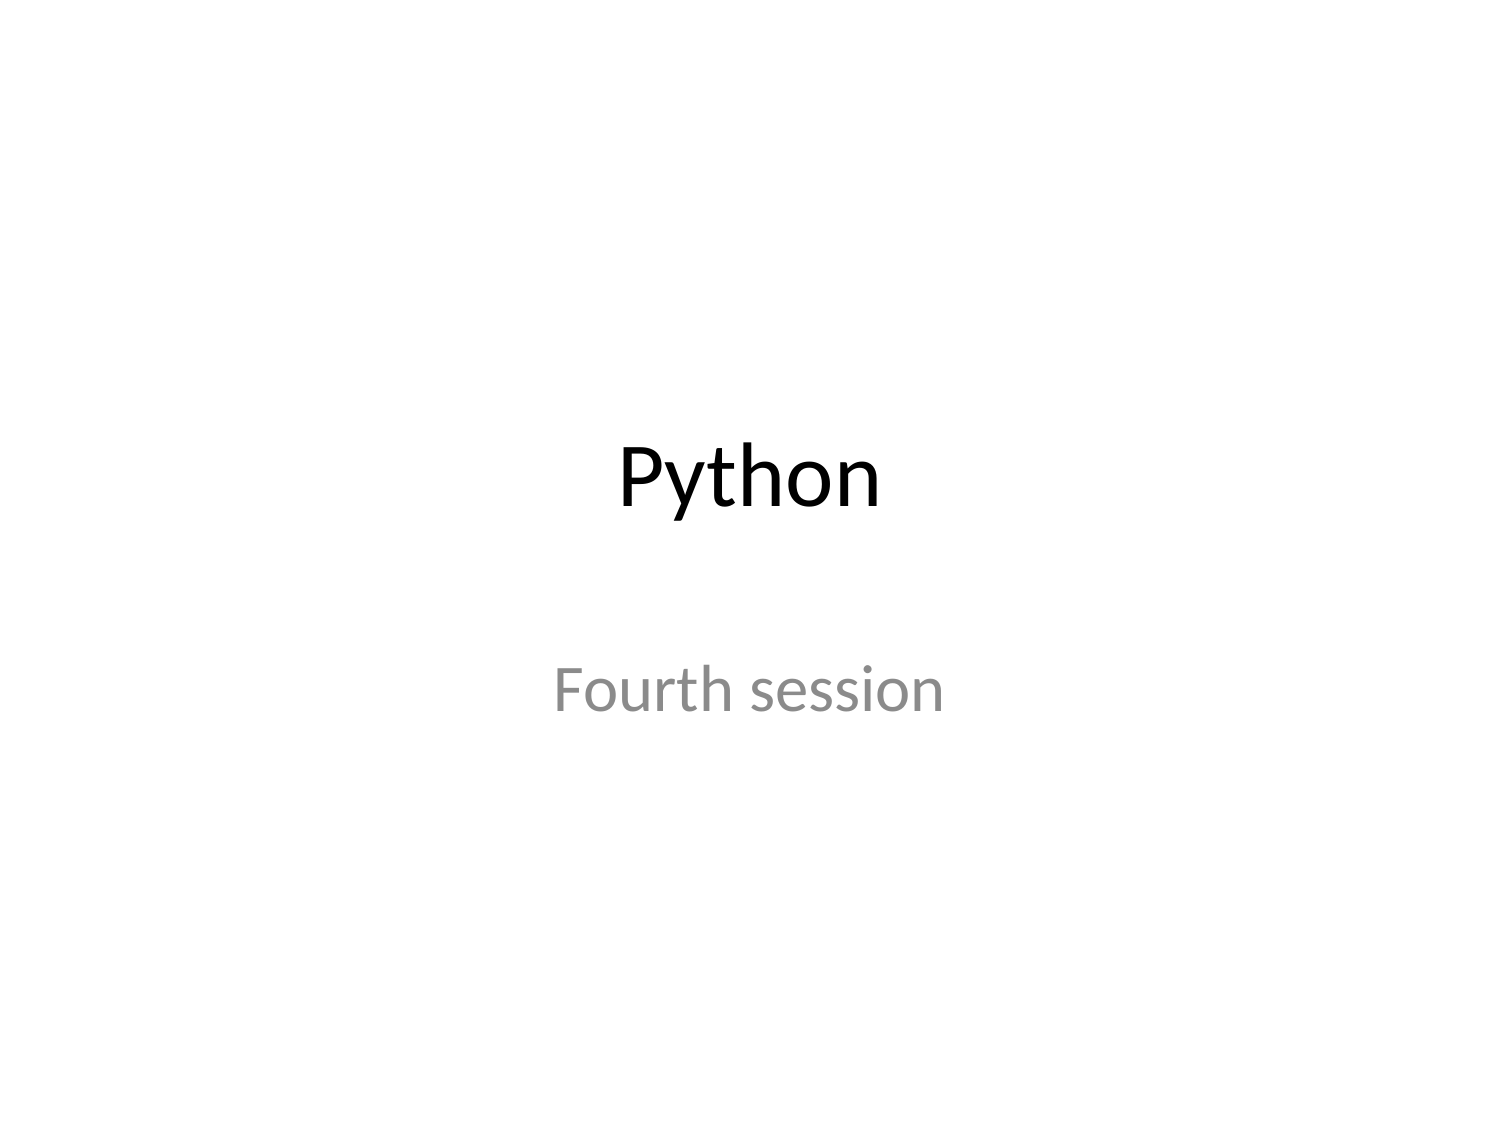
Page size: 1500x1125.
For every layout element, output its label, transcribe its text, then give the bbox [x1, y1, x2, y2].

text_box Python [112, 349, 1388, 591]
text_box Fourth session [224, 637, 1275, 925]
